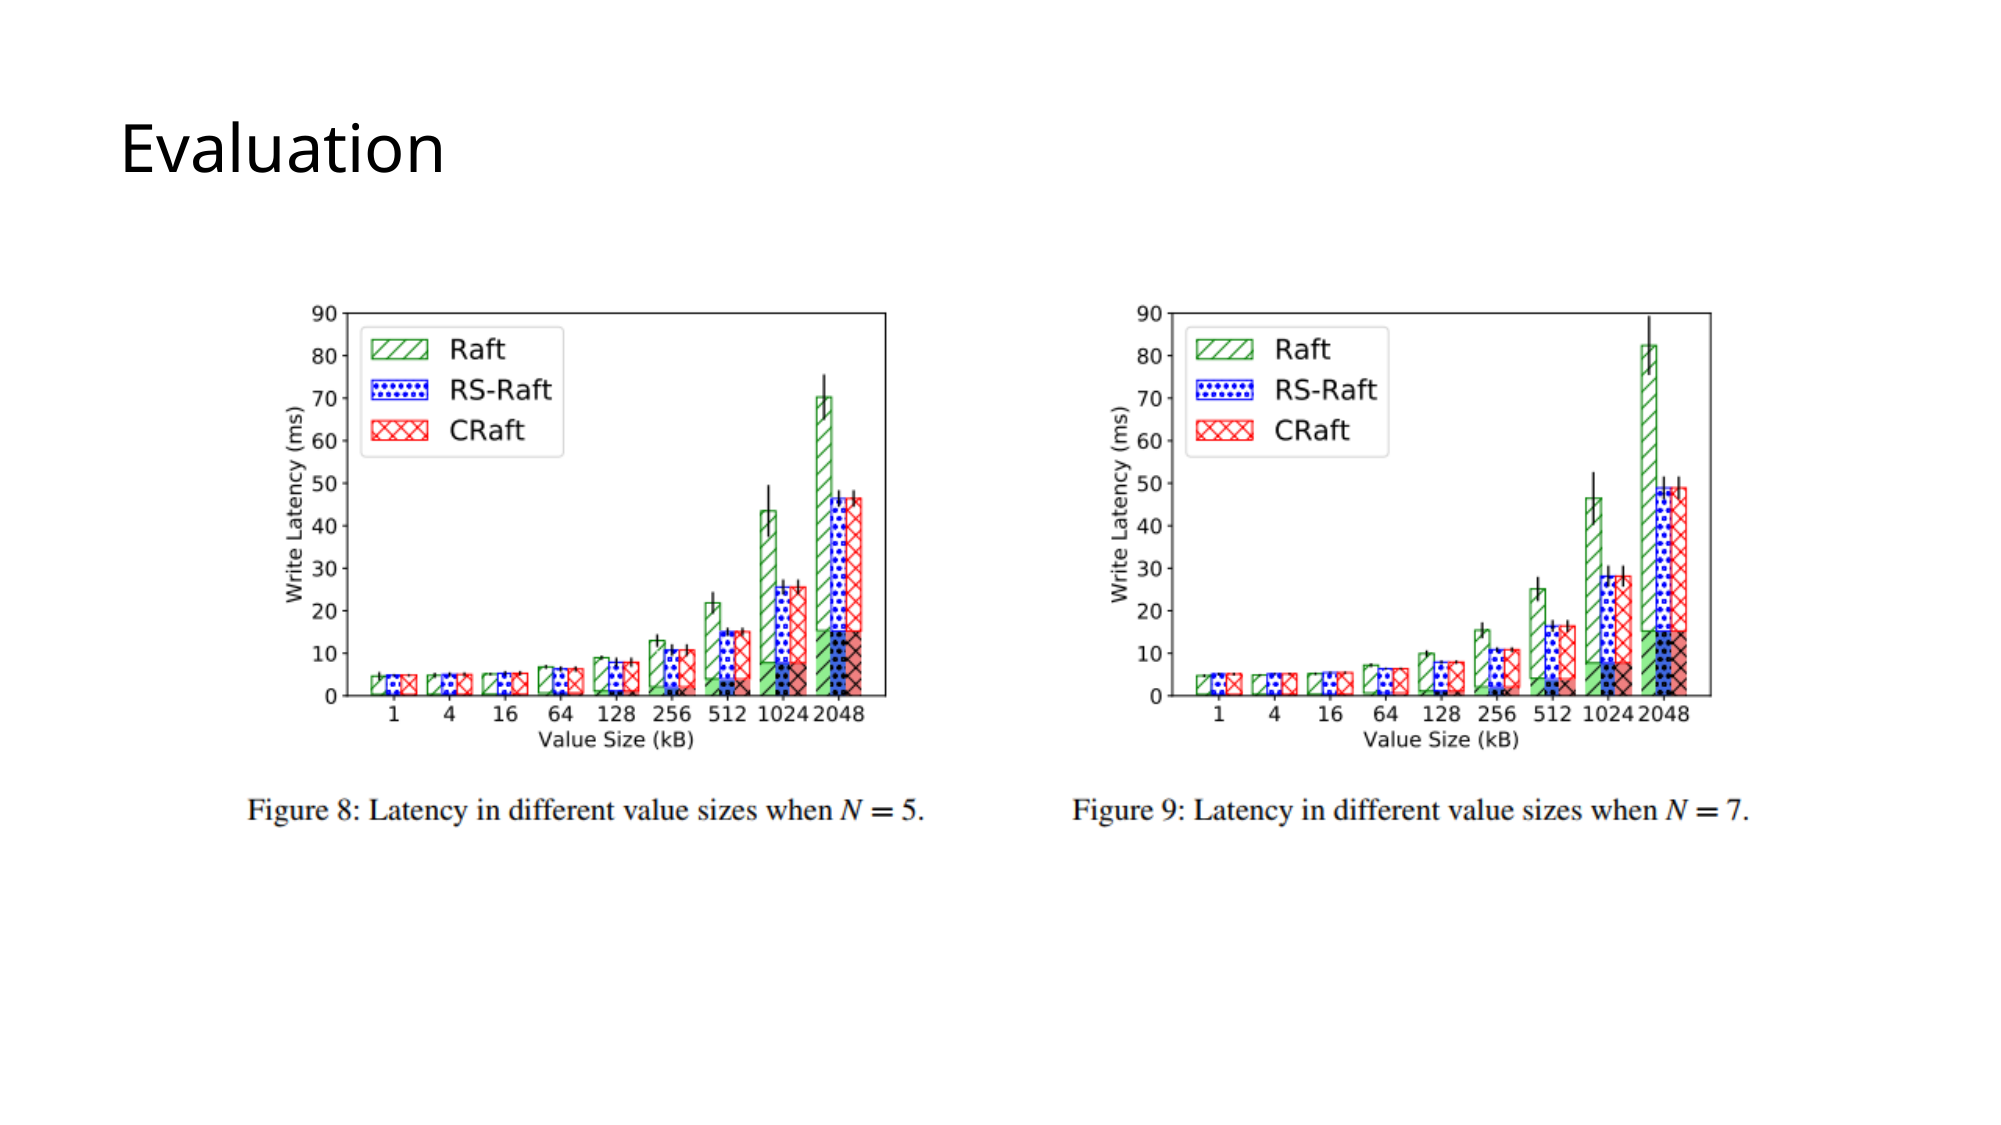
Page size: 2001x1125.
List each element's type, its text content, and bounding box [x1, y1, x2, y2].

picture [216, 272, 1784, 853]
text_box Evaluation [104, 97, 1969, 1106]
